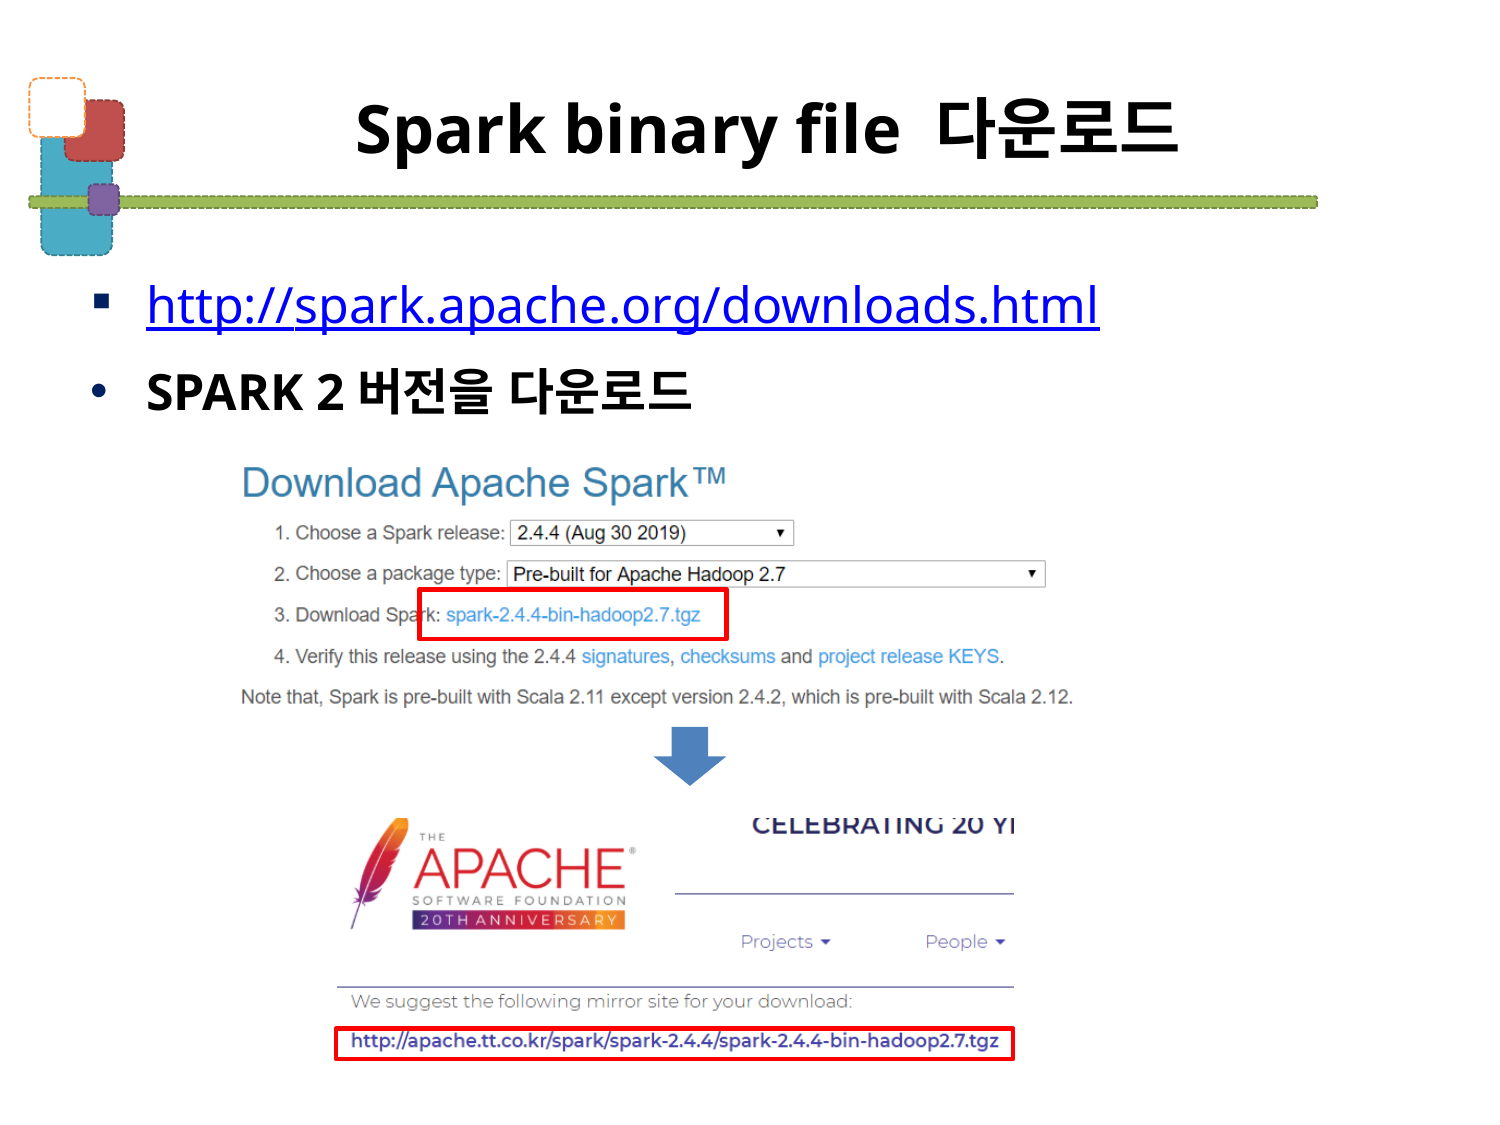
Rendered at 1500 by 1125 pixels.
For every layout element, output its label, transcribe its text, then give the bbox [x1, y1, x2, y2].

picture [229, 441, 1121, 731]
picture [336, 817, 1014, 1063]
list http://spark.apache.org/downloads.html SPARK 2버전을 다운로드 [75, 231, 1425, 1005]
title Spark binary file 다운로드 [112, 45, 1425, 209]
text_box [652, 741, 728, 787]
